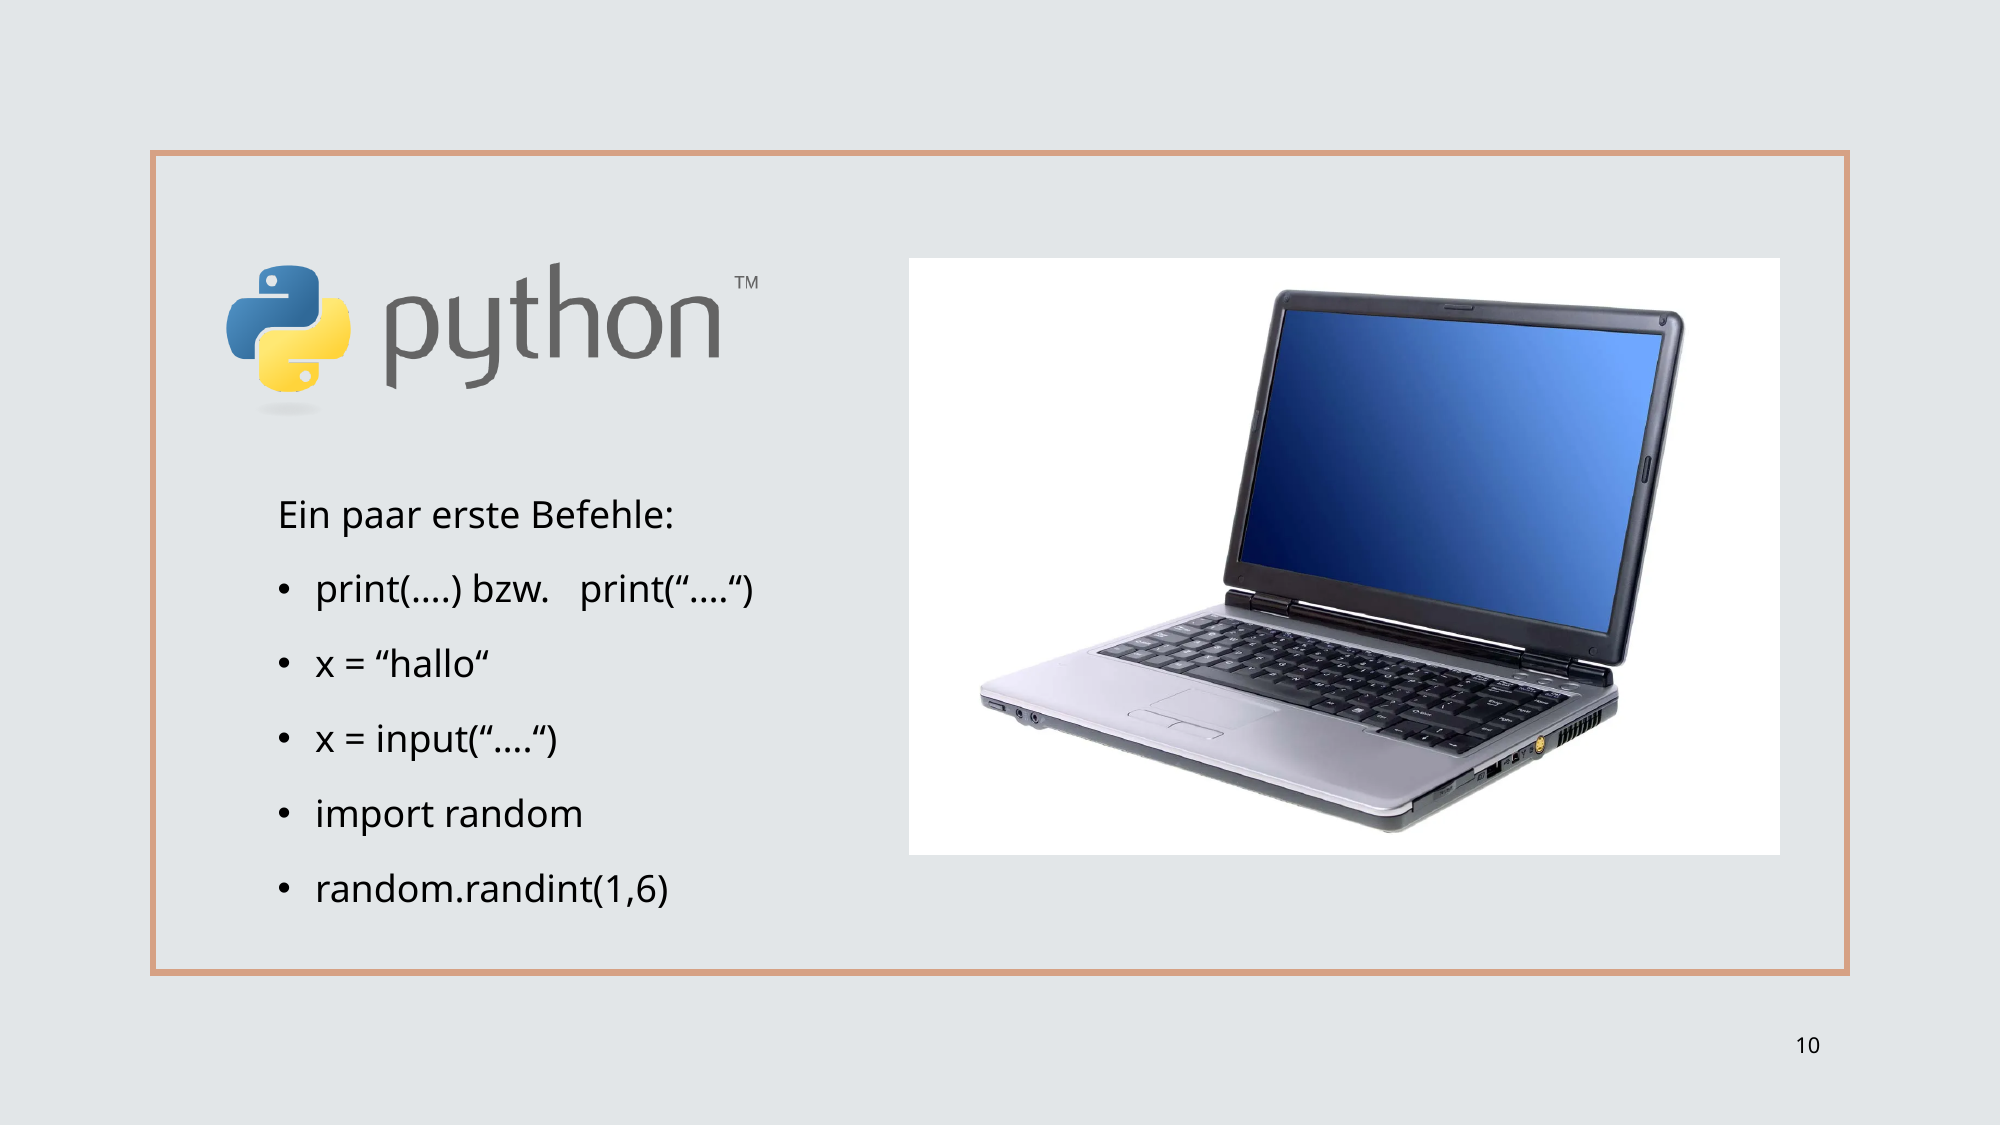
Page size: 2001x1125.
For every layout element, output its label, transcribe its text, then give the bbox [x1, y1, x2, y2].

picture [909, 258, 1780, 855]
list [220, 258, 763, 420]
list Ein paar erste Befehle: print(….) bzw. print(“.…“) x = “hallo“ x = input(“….“) import random random.randint(1,6) [262, 474, 794, 929]
title 10 [1754, 1016, 1836, 1077]
